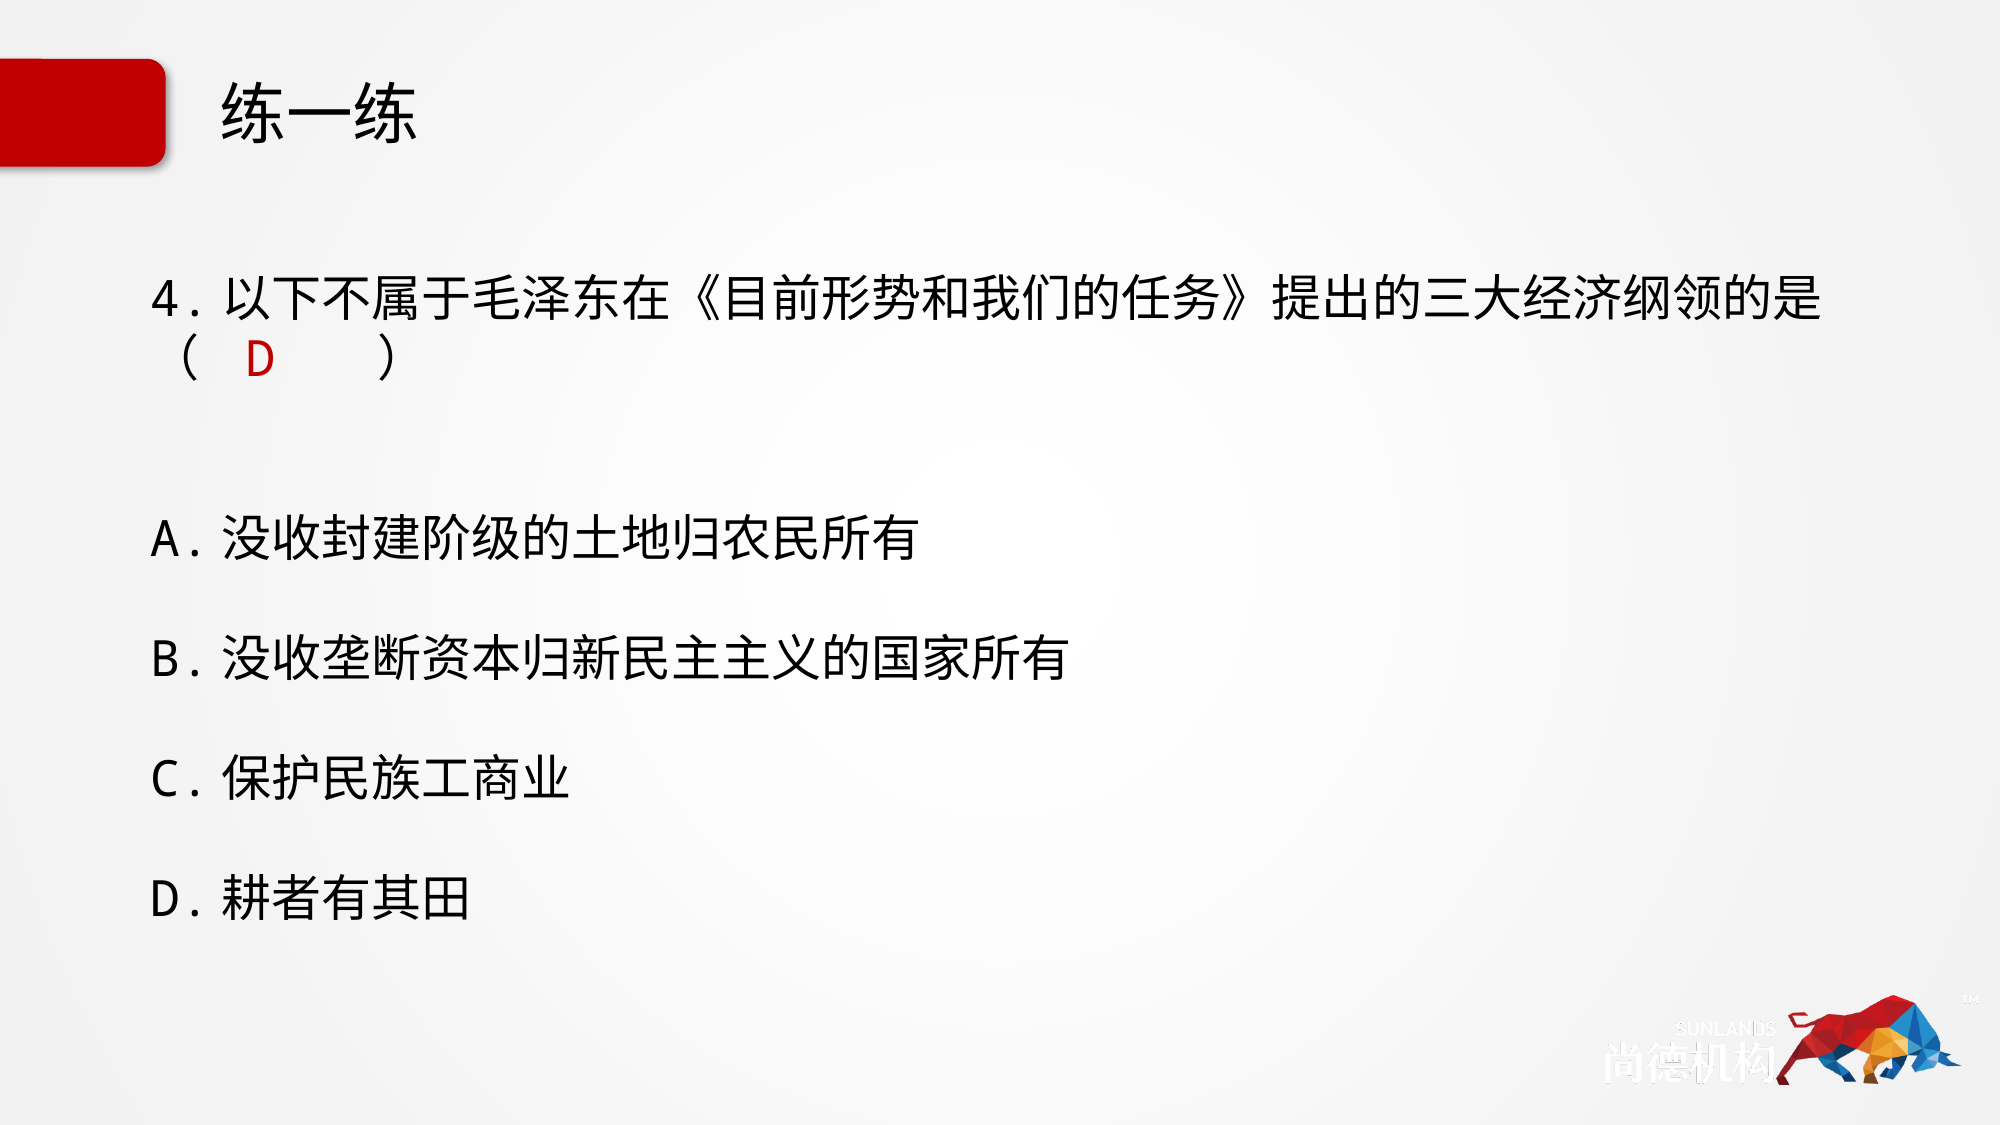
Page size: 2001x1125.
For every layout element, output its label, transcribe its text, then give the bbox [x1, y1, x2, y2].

title 练一练 [204, 72, 1877, 162]
picture [0, 0, 2001, 1125]
text_box 4.以下不属于毛泽东在《目前形势和我们的任务》提出的三大经济纲领的是（ D ） A.没收封建阶级的土地归农民所有 B.没收垄断资本归新民主主义的国家所有 C.保护民族工商业 D.耕者有其田 [134, 259, 1877, 934]
